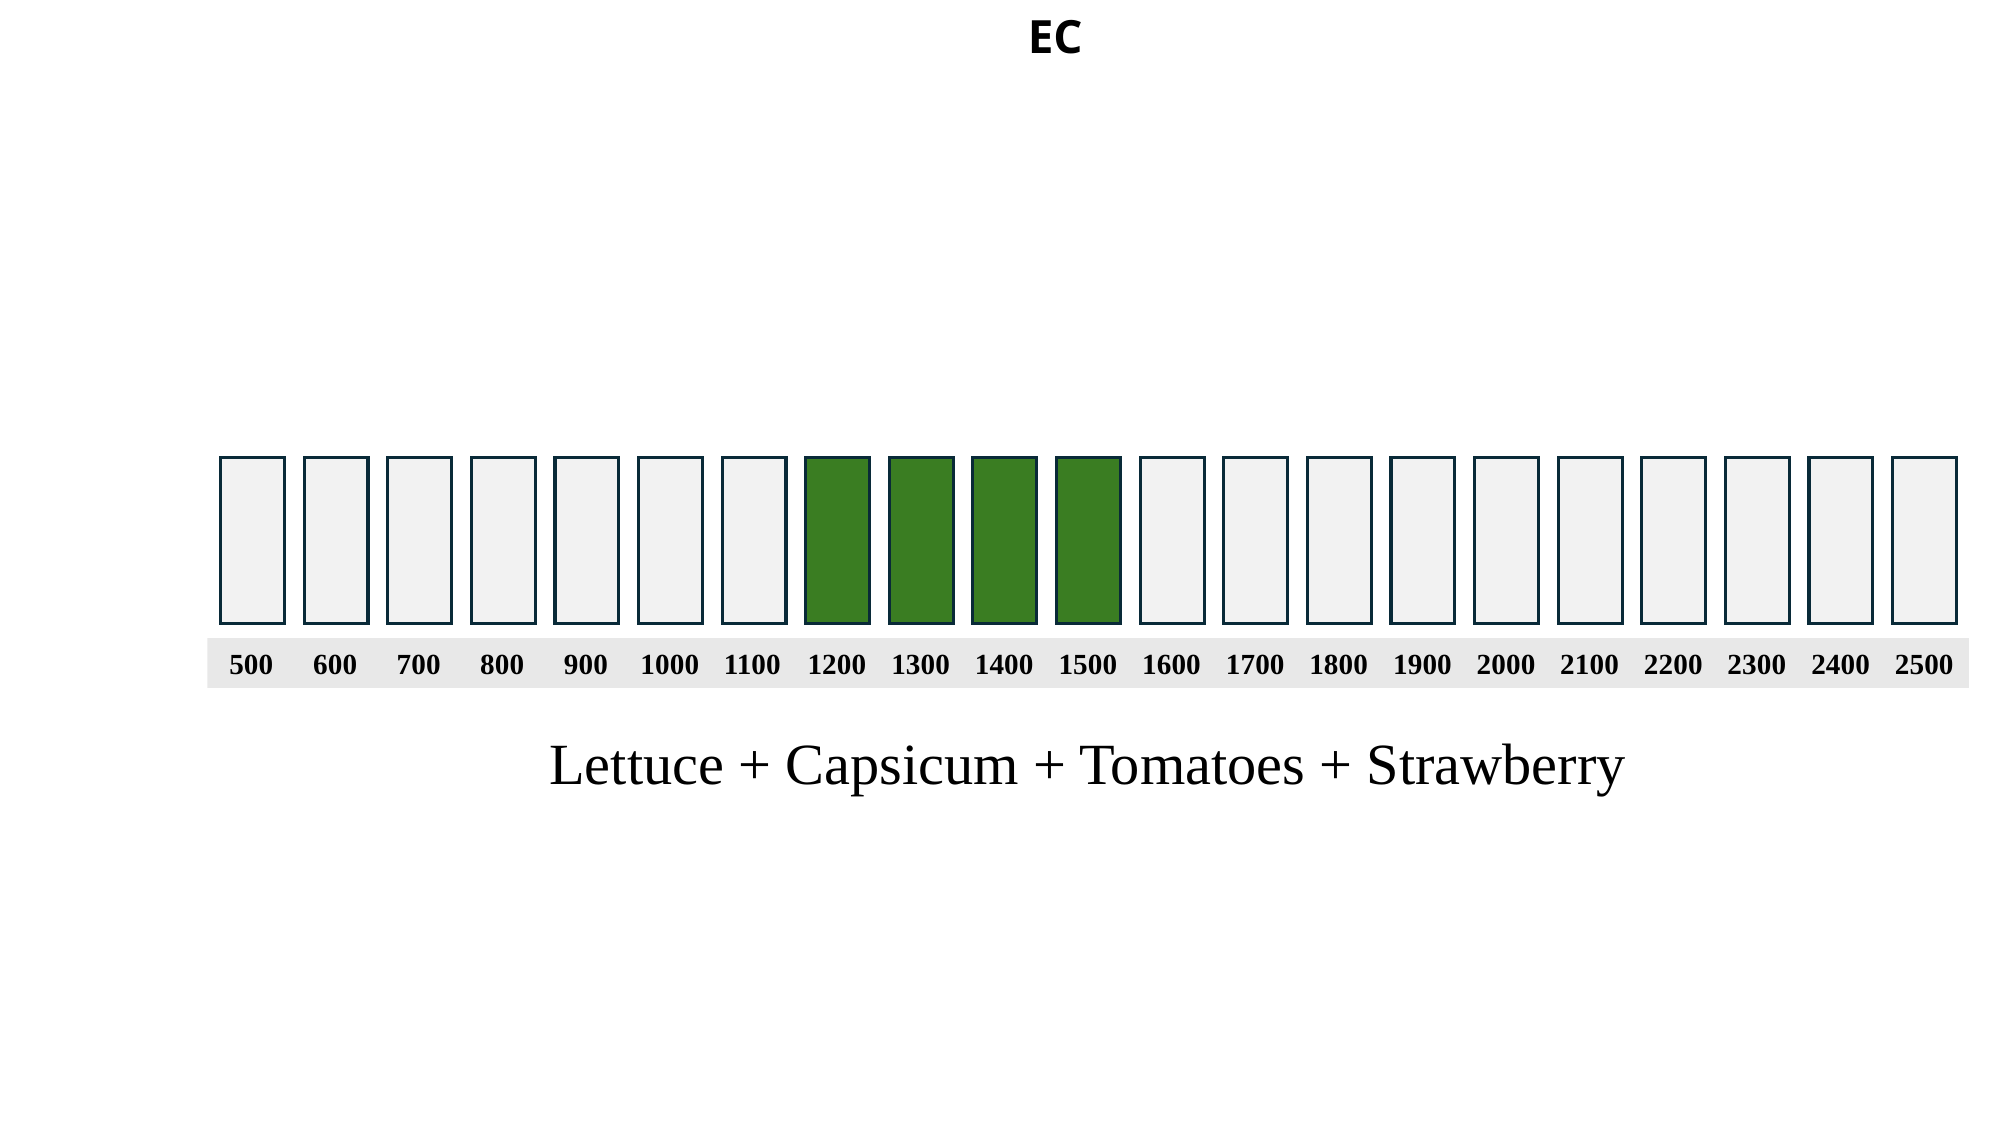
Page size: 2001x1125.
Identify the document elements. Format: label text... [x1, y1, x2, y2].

text_box 1600 [1127, 638, 1210, 688]
text_box 1800 [1294, 638, 1378, 688]
text_box [553, 456, 620, 625]
text_box 2100 [1545, 638, 1629, 688]
text_box [971, 456, 1038, 625]
text_box 500 [207, 638, 291, 688]
text_box [219, 456, 286, 625]
text_box 900 [541, 638, 625, 688]
text_box [1306, 456, 1373, 625]
text_box [1473, 456, 1540, 625]
text_box 1300 [876, 638, 960, 688]
text_box [303, 456, 370, 625]
text_box [721, 456, 788, 625]
text_box [1222, 456, 1289, 625]
text_box [1640, 456, 1707, 625]
text_box [1724, 456, 1791, 625]
text_box [1055, 456, 1122, 625]
text_box [888, 456, 955, 625]
text_box [637, 456, 704, 625]
text_box [1139, 456, 1206, 625]
text_box [804, 456, 871, 625]
text_box 1500 [1043, 638, 1127, 688]
text_box [470, 456, 537, 625]
text_box 1700 [1210, 638, 1294, 688]
text_box 2200 [1629, 638, 1718, 688]
text_box 800 [458, 638, 541, 688]
text_box 1200 [792, 638, 876, 688]
text_box EC [1013, 0, 1105, 70]
text_box 1100 [709, 638, 792, 688]
text_box [1891, 456, 1958, 625]
text_box [1557, 456, 1624, 625]
text_box [1807, 456, 1874, 625]
text_box 2300 [1718, 638, 1796, 688]
text_box 2500 [1880, 638, 1969, 688]
text_box 700 [374, 638, 458, 688]
text_box 600 [291, 638, 374, 688]
text_box 1000 [625, 638, 709, 688]
text_box [386, 456, 453, 625]
text_box 2400 [1796, 638, 1880, 688]
text_box 1900 [1378, 638, 1461, 688]
text_box Lettuce + Capsicum + Tomatoes + Strawberry [534, 718, 1642, 804]
text_box [1389, 456, 1456, 625]
text_box 2000 [1461, 638, 1545, 688]
text_box 1400 [960, 638, 1043, 688]
